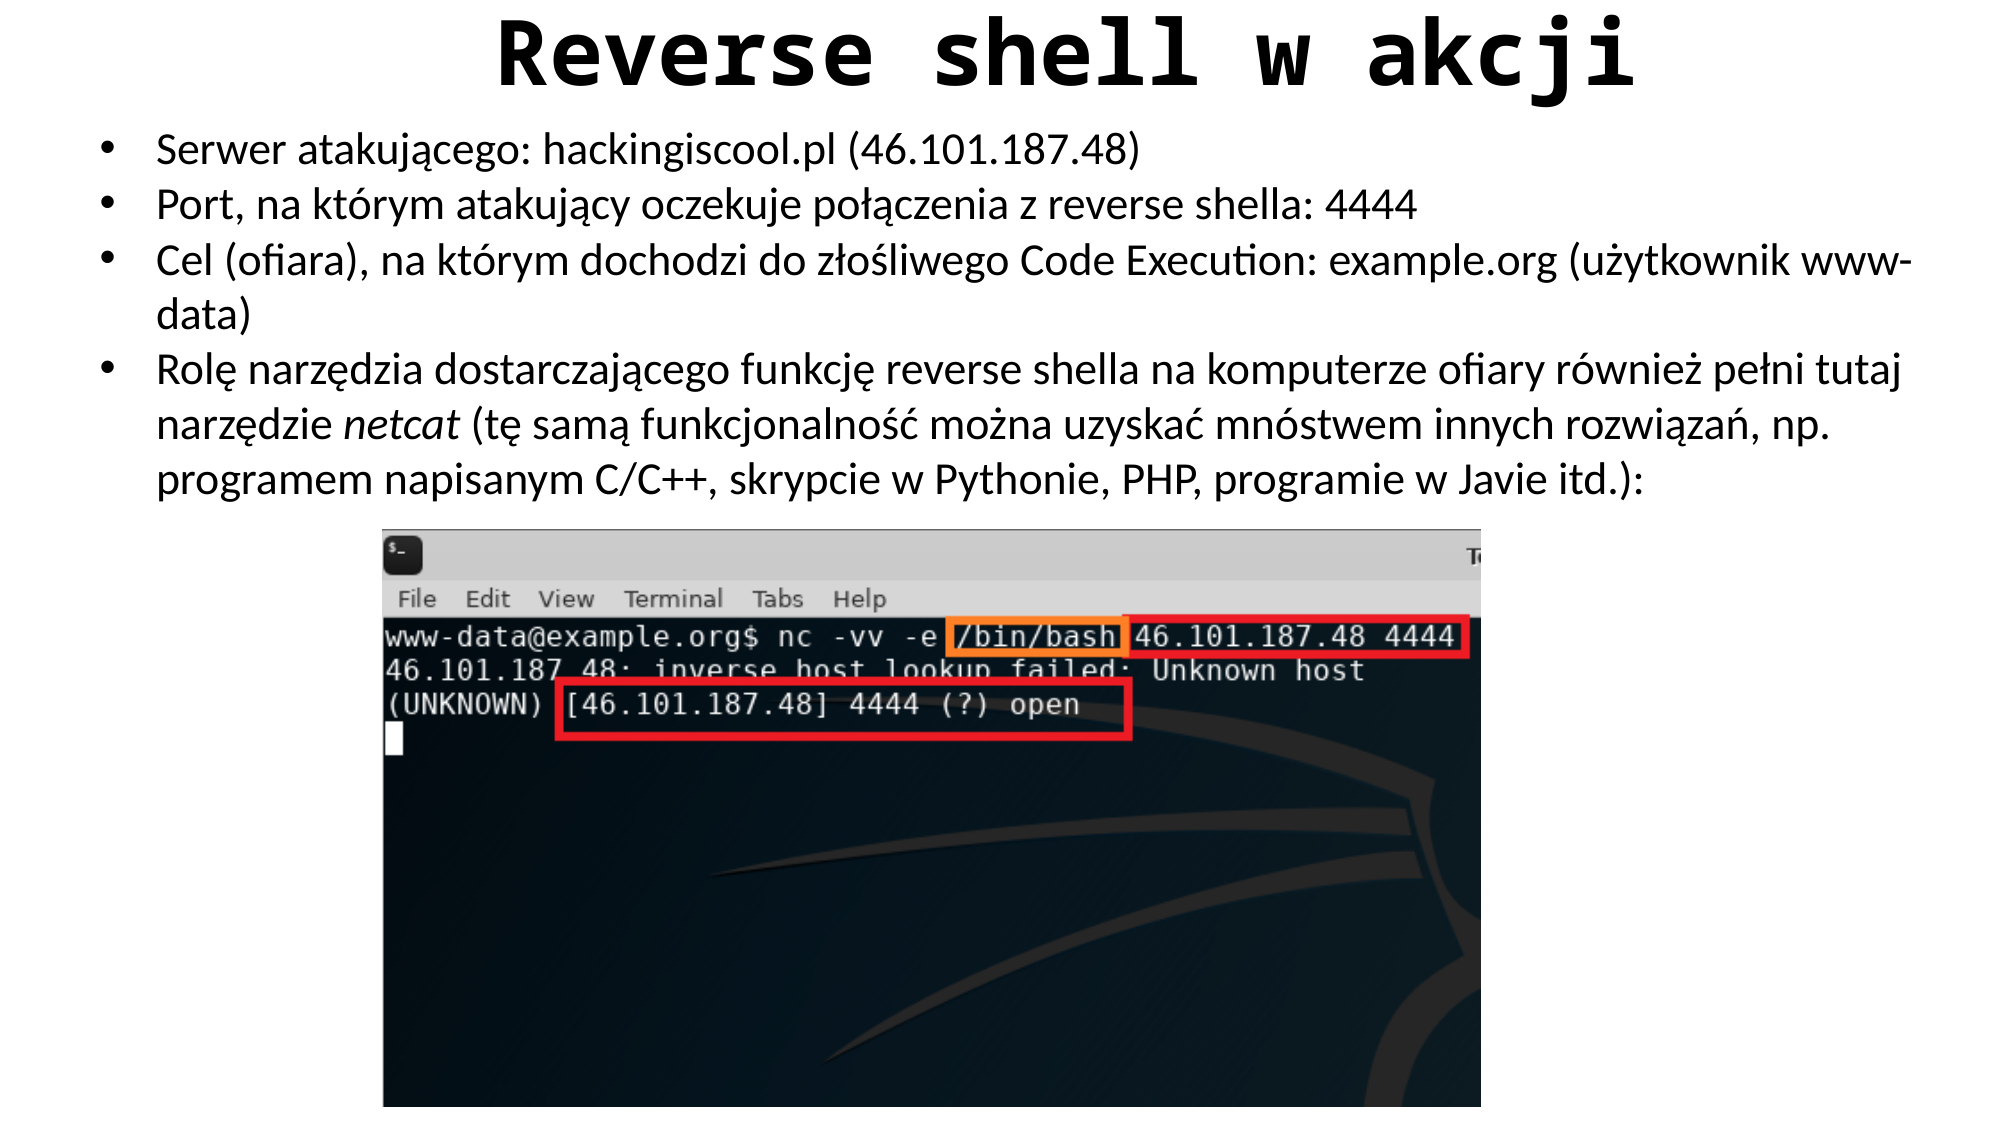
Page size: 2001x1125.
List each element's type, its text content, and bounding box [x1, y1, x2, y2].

title Reverse shell w akcji [133, 0, 2000, 112]
picture [382, 529, 1481, 1107]
text_box Serwer atakującego: hackingiscool.pl (46.101.187.48) Port, na którym atakujący oczekuje połączenia z reverse shella: 4444 Cel (ofiara), na którym dochodzi do złośliwego Code Execution: example.org (użytkownik www-data) Rolę narzędzia dostarczającego funkcję reverse shella na komputerze ofiary również pełni tutaj narzędzie netcat (tę samą funkcjonalność można uzyskać mnóstwem innych rozwiązań, np. programem napisanym C/C++, skrypcie w Pythonie, PHP, programie w Javie itd.): [84, 111, 1936, 567]
